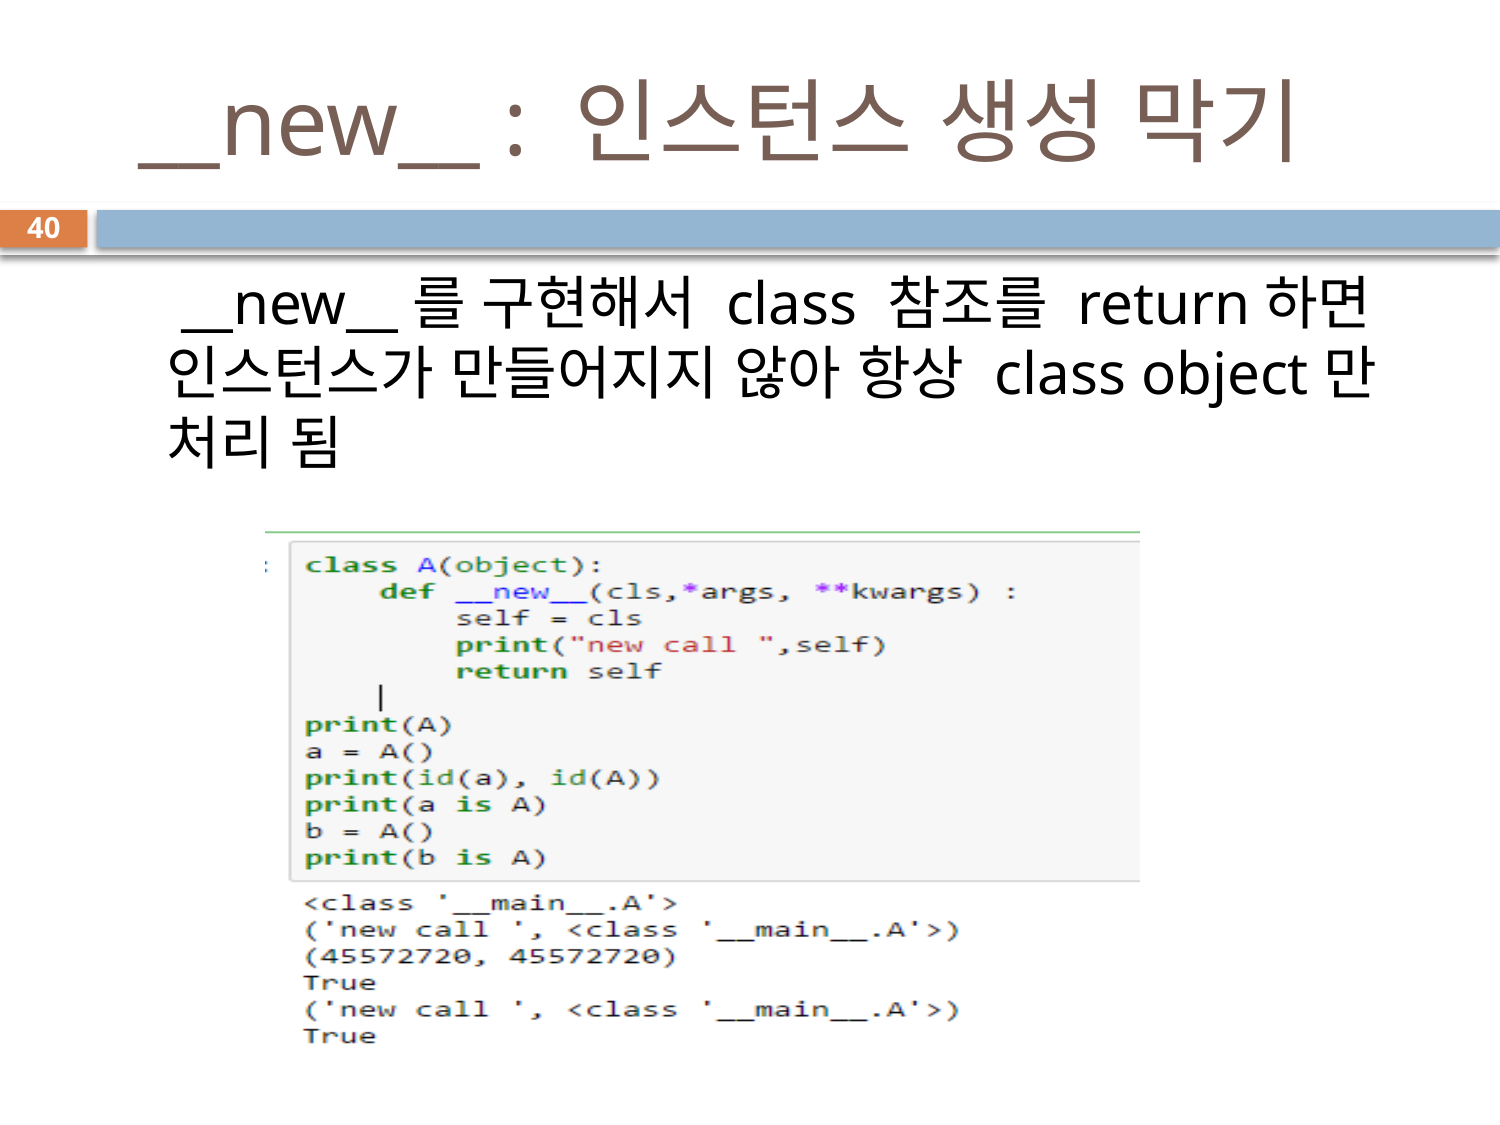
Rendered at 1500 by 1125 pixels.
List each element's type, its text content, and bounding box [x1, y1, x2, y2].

list __new__를 구현해서 class 참조를 return하면 인스턴스가 만들어지지 않아 항상 class object만 처리 됨 [76, 259, 1427, 516]
slide_number 40 [0, 208, 88, 249]
picture [265, 526, 1141, 1059]
title __new__ : 인스턴스 생성 막기 [100, 37, 1438, 200]
